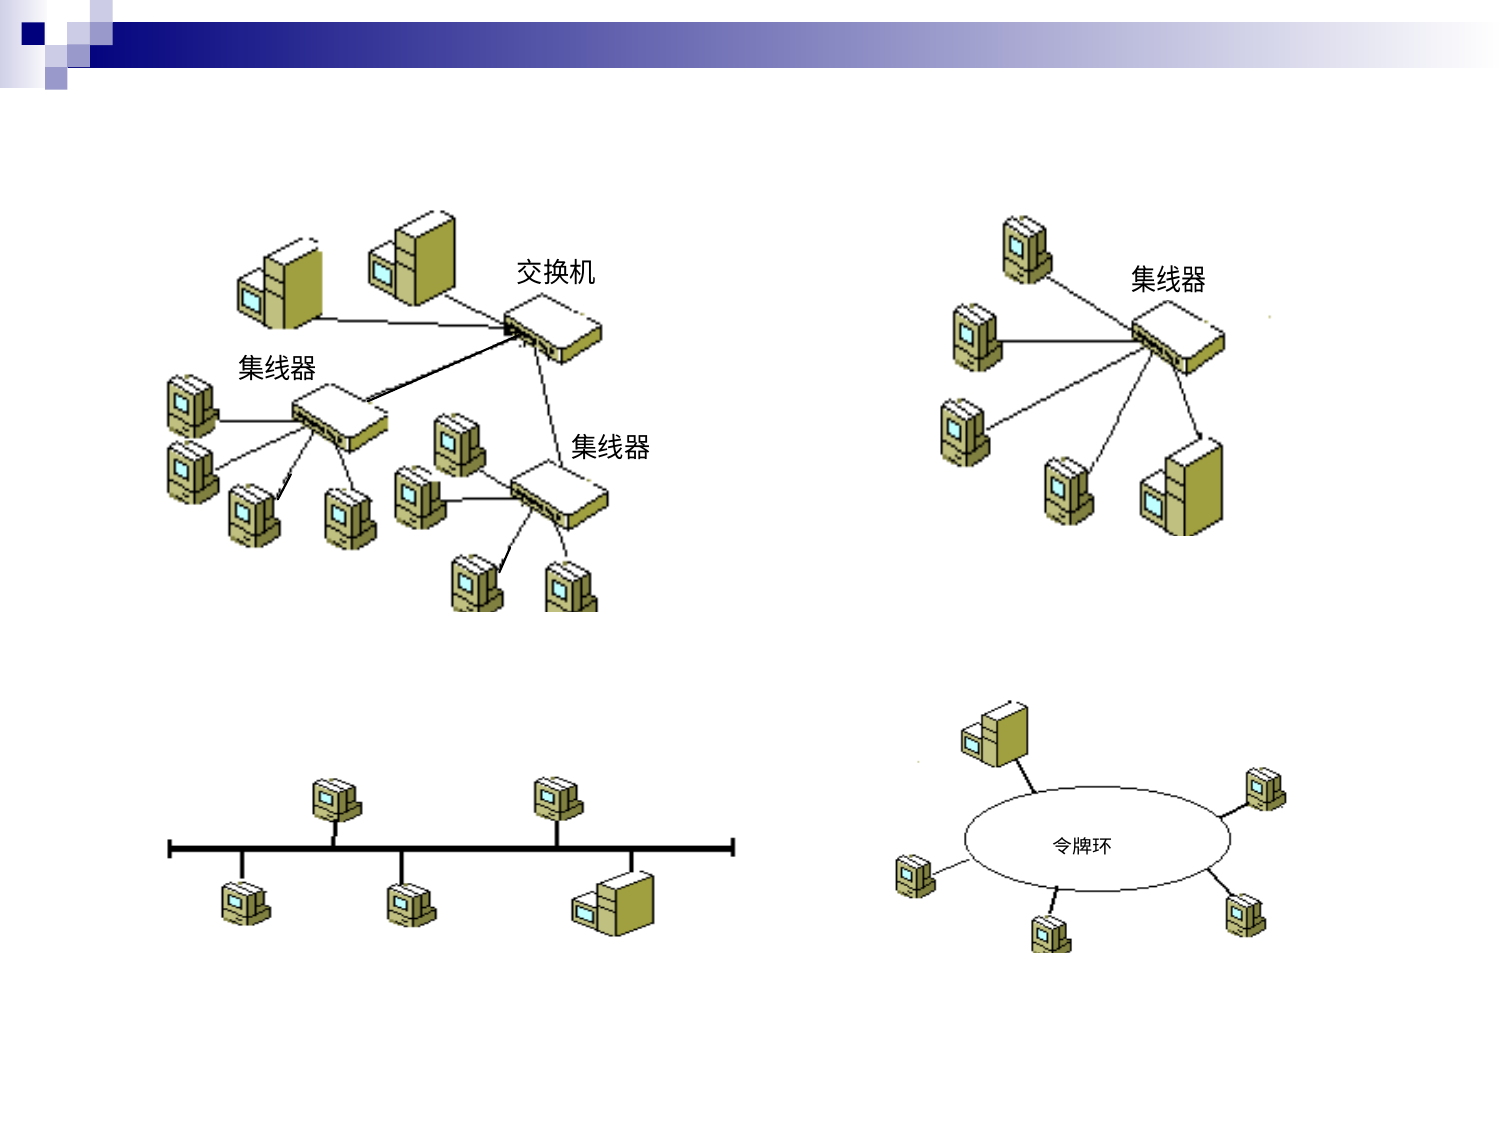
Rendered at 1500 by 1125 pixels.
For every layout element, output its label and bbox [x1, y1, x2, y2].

text_box [159, 184, 677, 612]
text_box [856, 172, 1319, 536]
picture [135, 763, 779, 954]
text_box [891, 680, 1305, 953]
